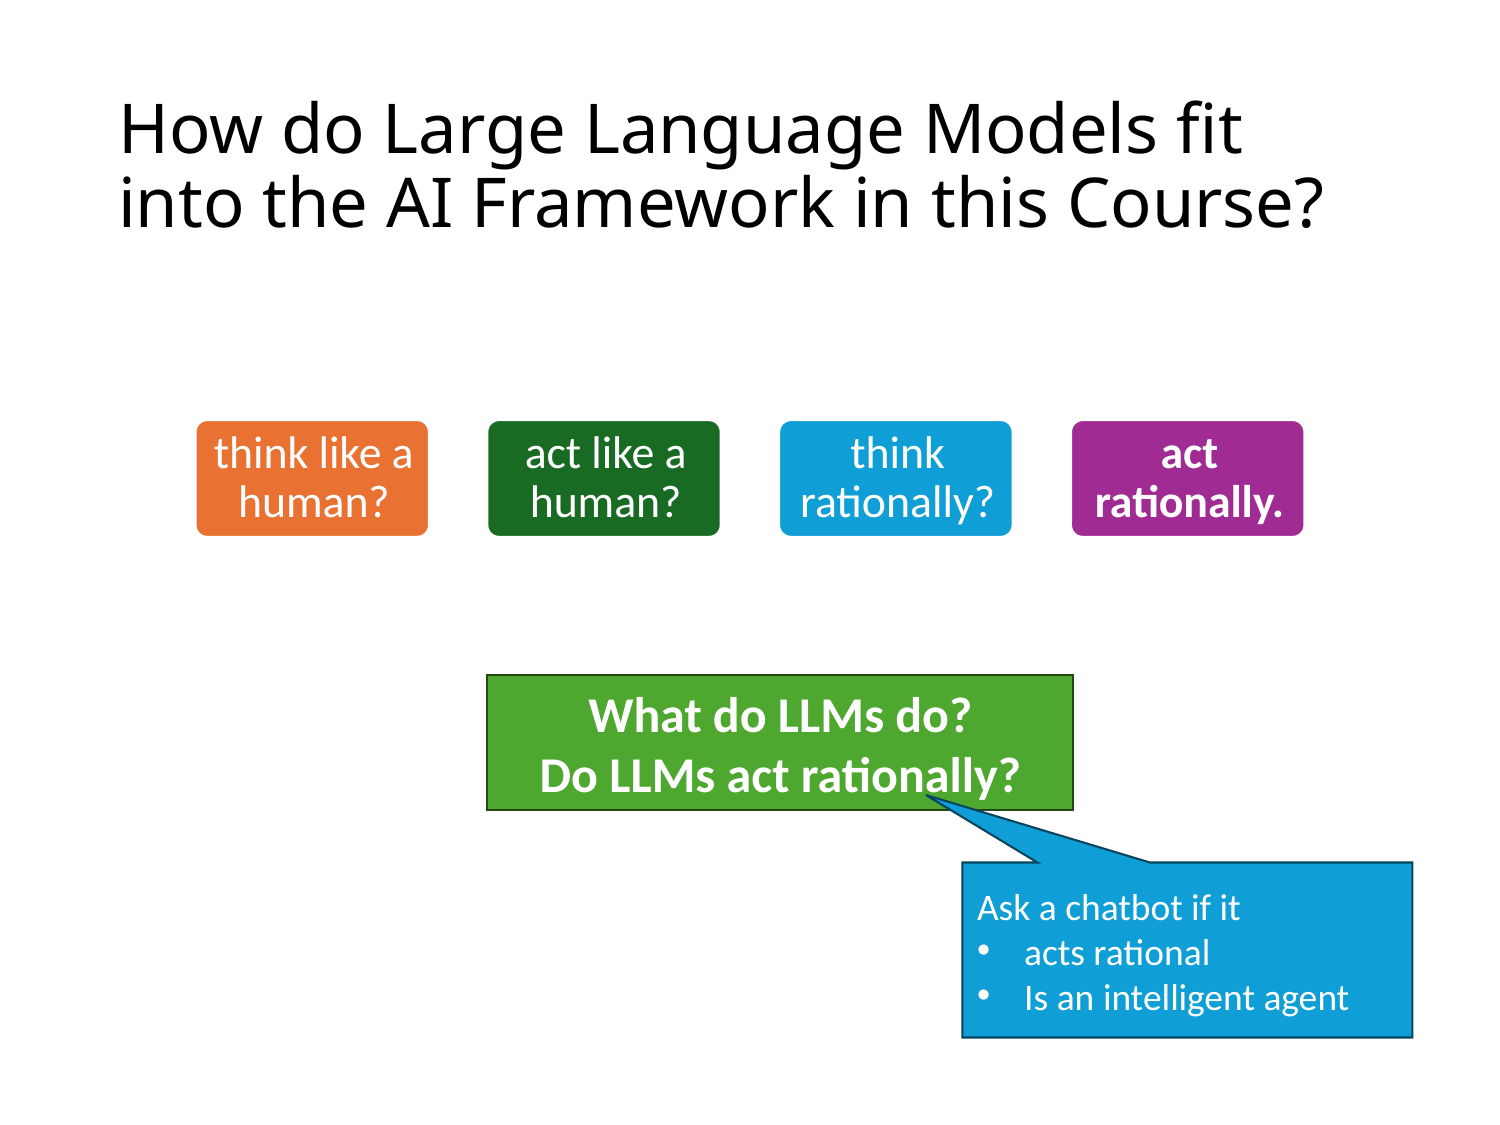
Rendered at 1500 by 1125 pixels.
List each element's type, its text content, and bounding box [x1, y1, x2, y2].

text_box Ask a chatbot if it acts rational Is an intelligent agent [961, 836, 1414, 1039]
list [195, 121, 1305, 836]
title How do Large Language Models fit into the AI Framework in this Course? [103, 59, 1397, 278]
